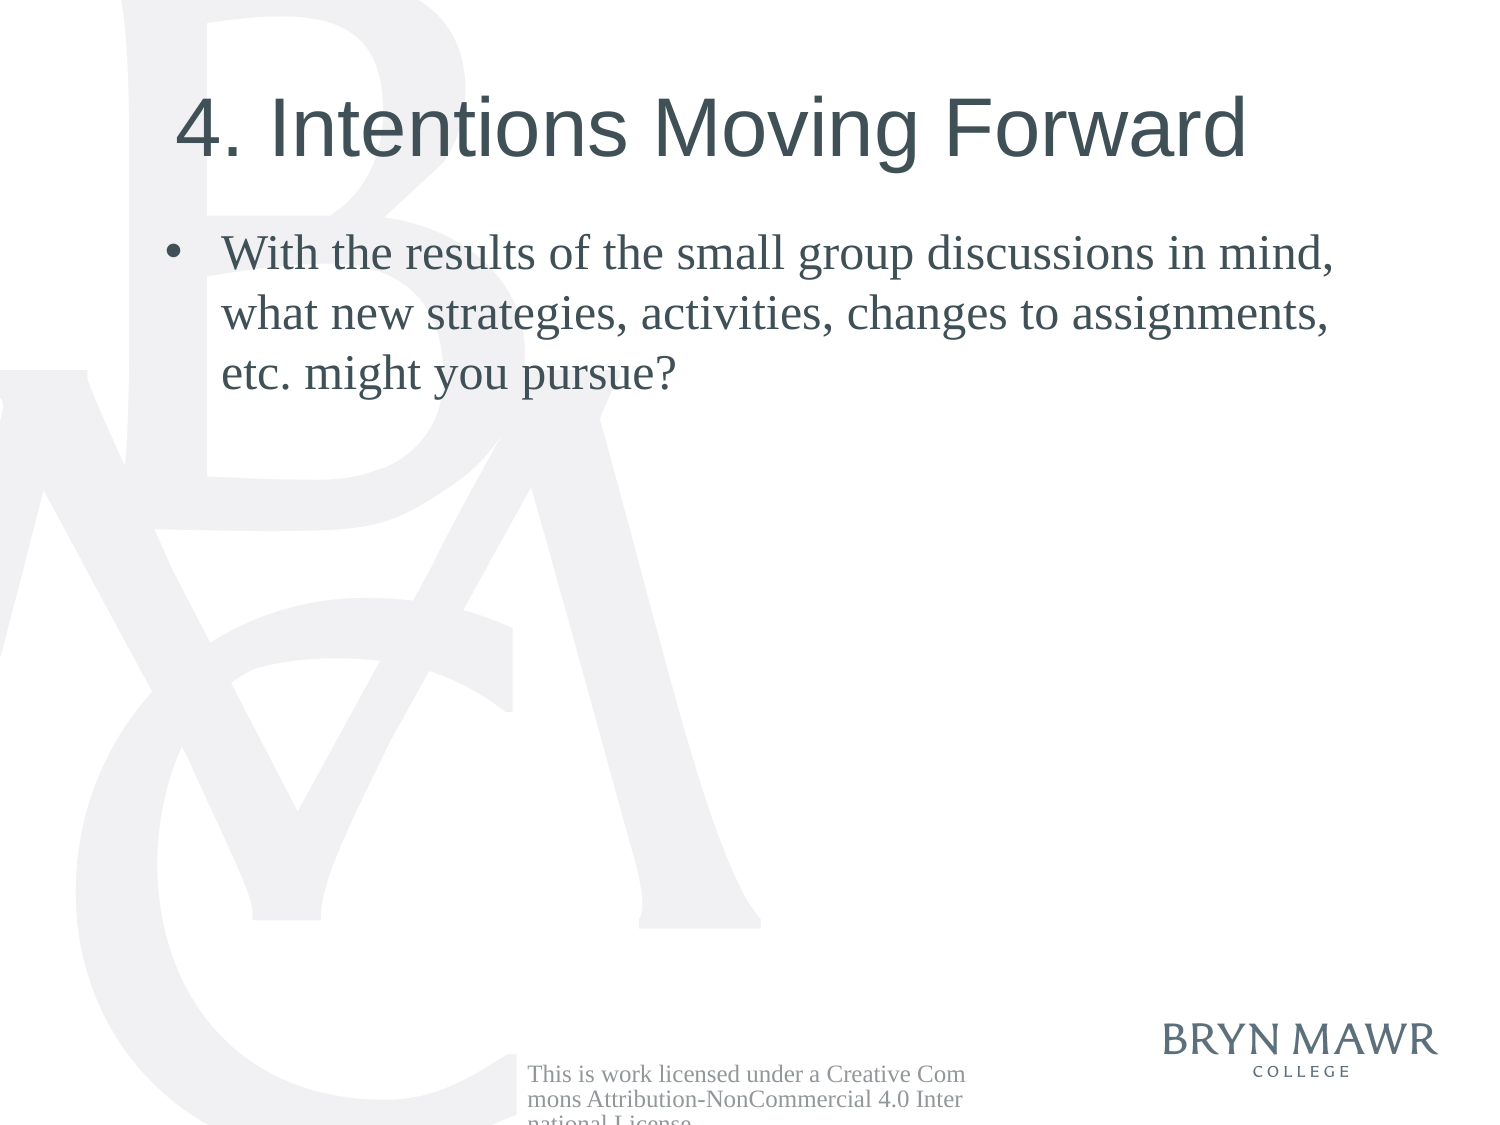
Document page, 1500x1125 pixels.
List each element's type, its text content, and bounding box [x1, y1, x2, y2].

title 4. Intentions Moving Forward [75, 2, 1350, 245]
picture [0, 0, 1500, 1125]
footer This is work licensed under a Creative Commons Attribution-NonCommercial 4.0 International License [512, 1042, 988, 1103]
text_box With the results of the small group discussions in mind, what new strategies, activities, changes to assignments, etc. might you pursue? [149, 212, 1413, 708]
